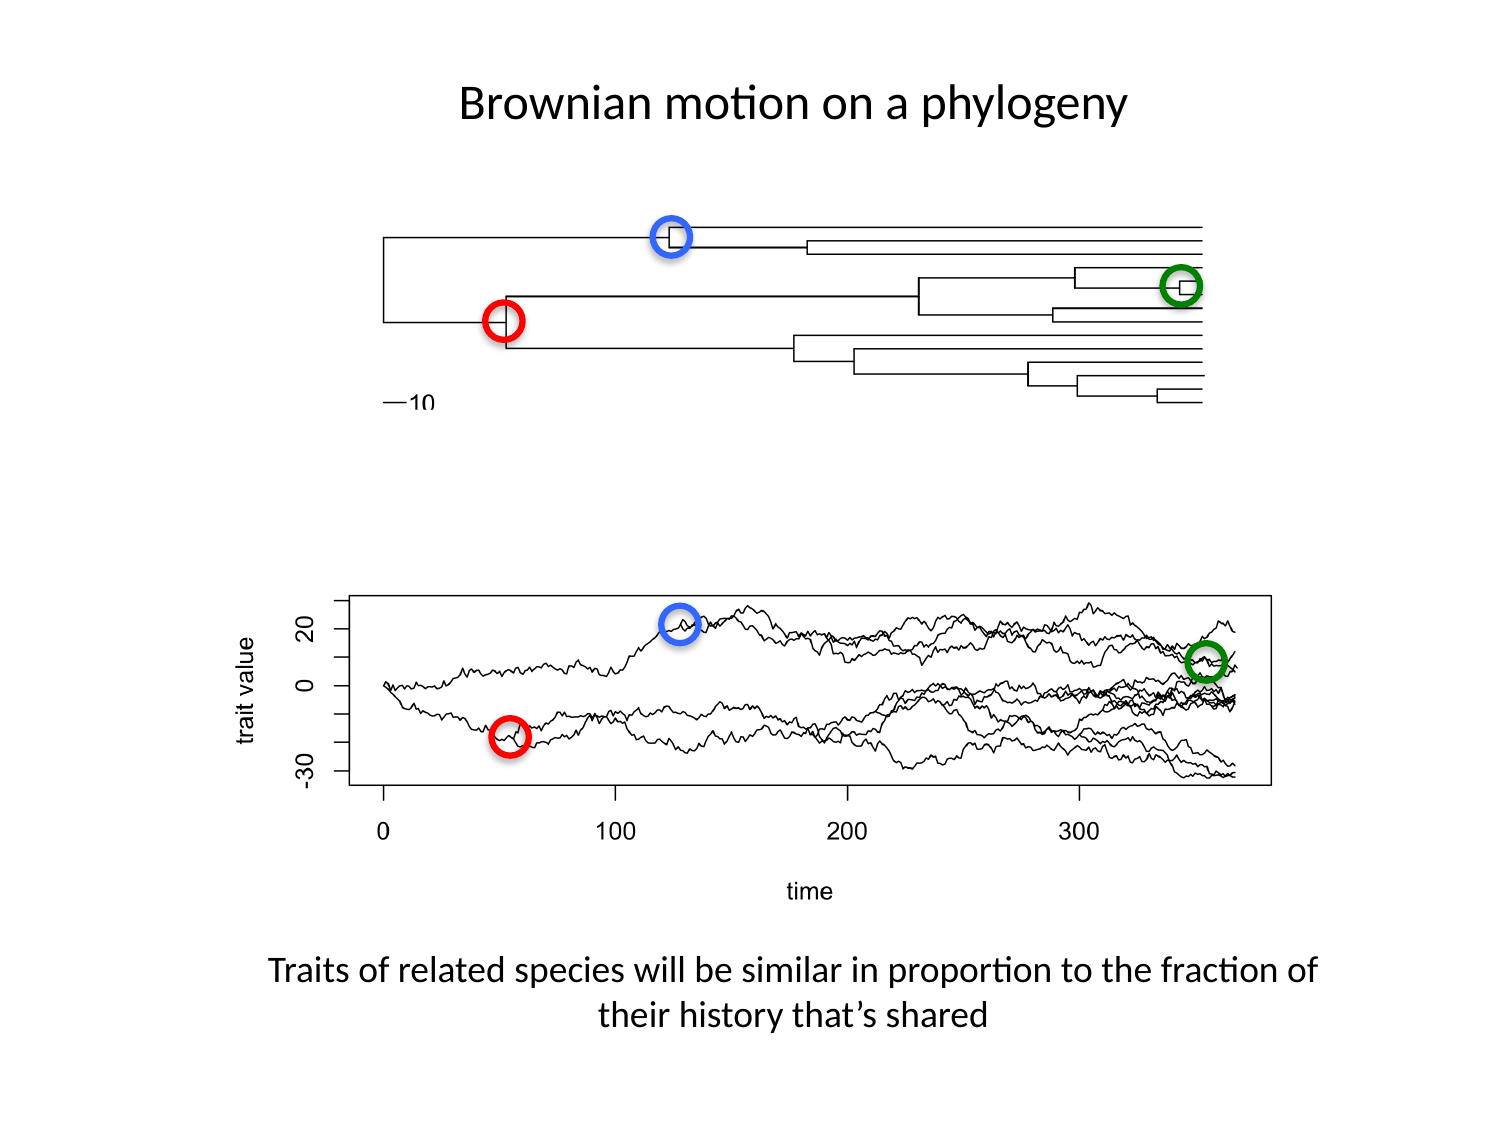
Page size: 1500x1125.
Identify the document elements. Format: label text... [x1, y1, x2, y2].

text_box Traits of related species will be similar in proportion to the fraction of their history that’s shared [249, 937, 1338, 1043]
text_box Brownian motion on a phylogeny [443, 62, 1144, 138]
picture [196, 187, 1304, 938]
